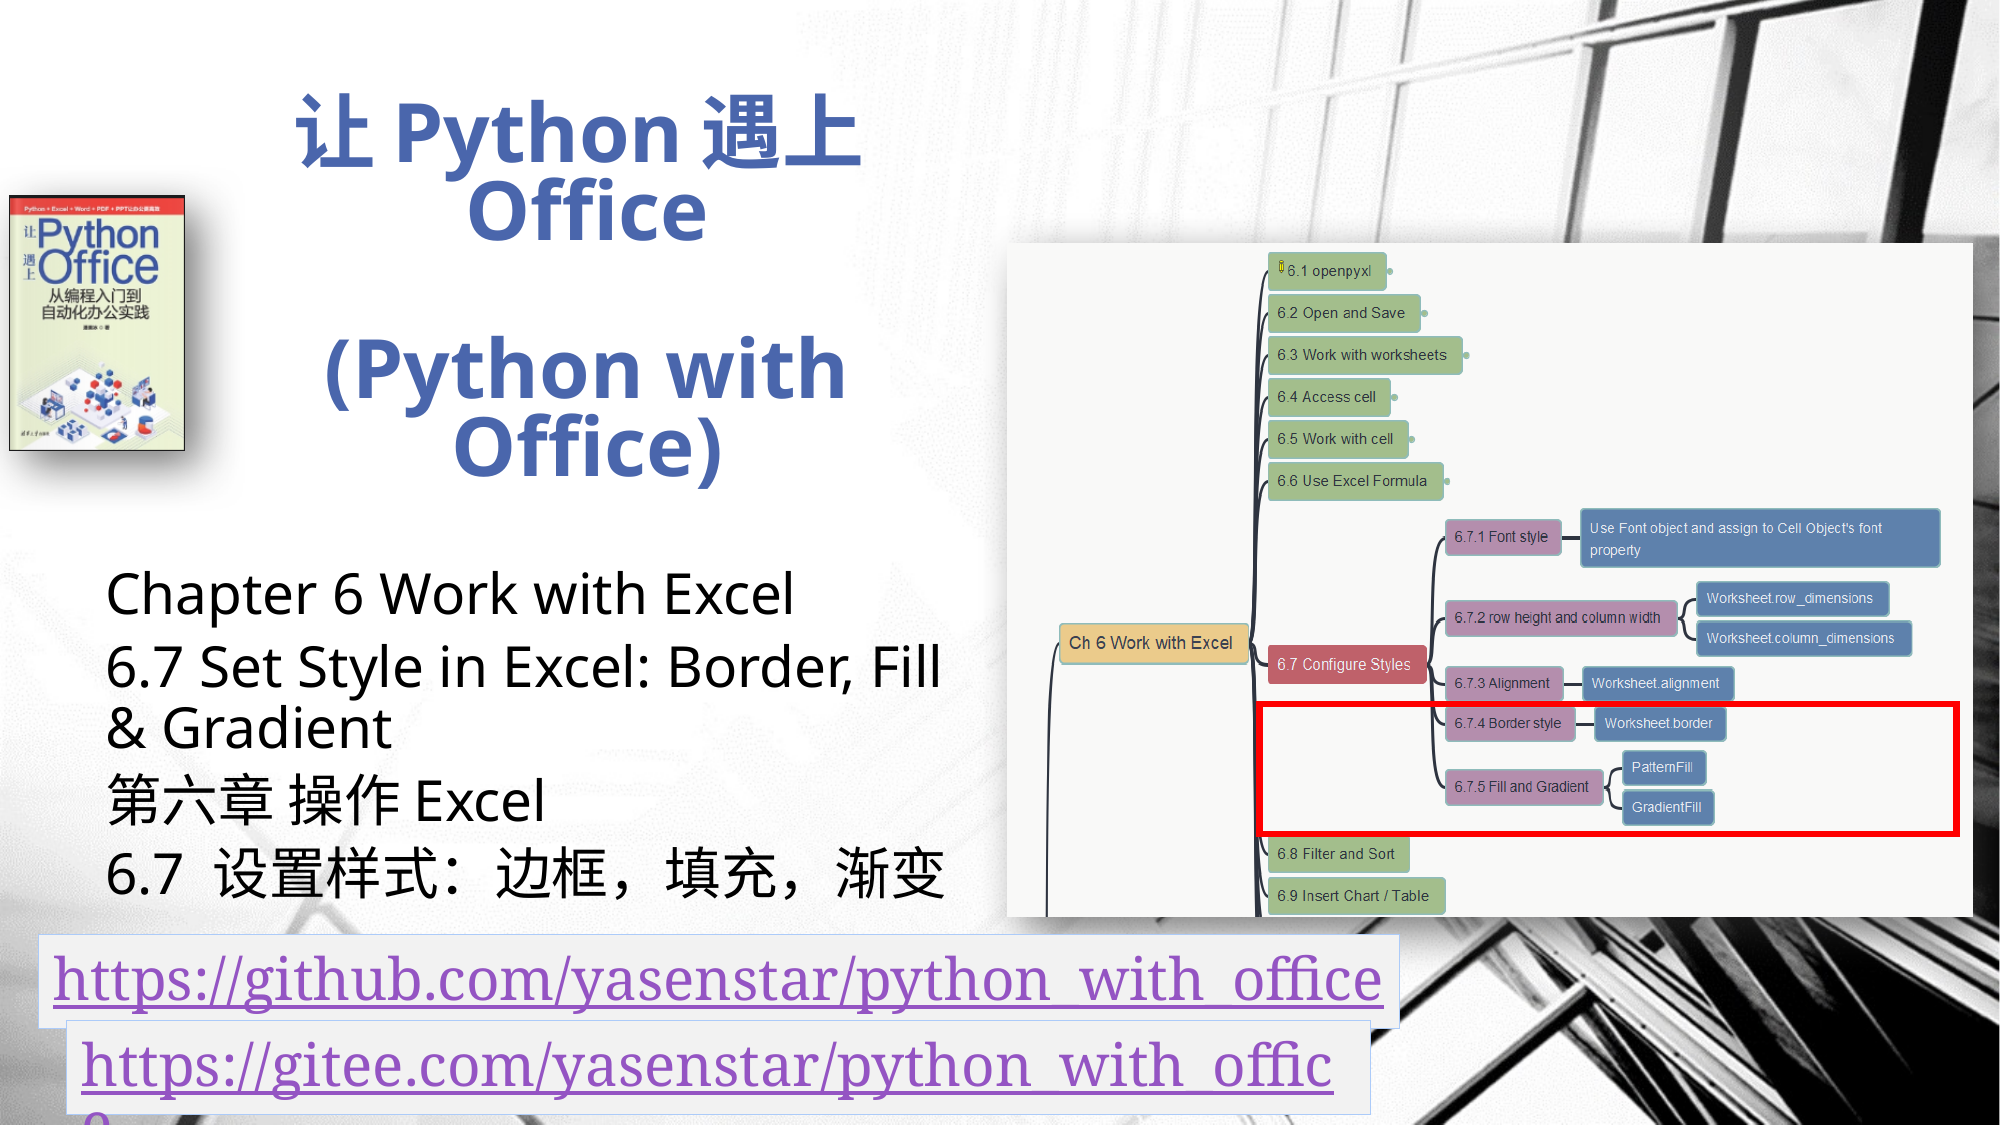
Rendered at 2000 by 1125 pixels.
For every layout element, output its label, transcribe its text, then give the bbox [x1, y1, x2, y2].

subtitle Chapter 6 Work with Excel 6.7 Set Style in Excel: Border, Fill & Gradient 第六章 操作Excel 6.7 设置样式：边框，填充，渐变 [90, 558, 1000, 917]
text_box https://github.com/yasenstar/python_with_office [38, 934, 1400, 1029]
picture [0, 0, 2000, 1125]
text_box https://gitee.com/yasenstar/python_with_office [66, 1020, 1371, 1115]
title 让Python遇上Office (Python with Office) [174, 87, 1000, 500]
